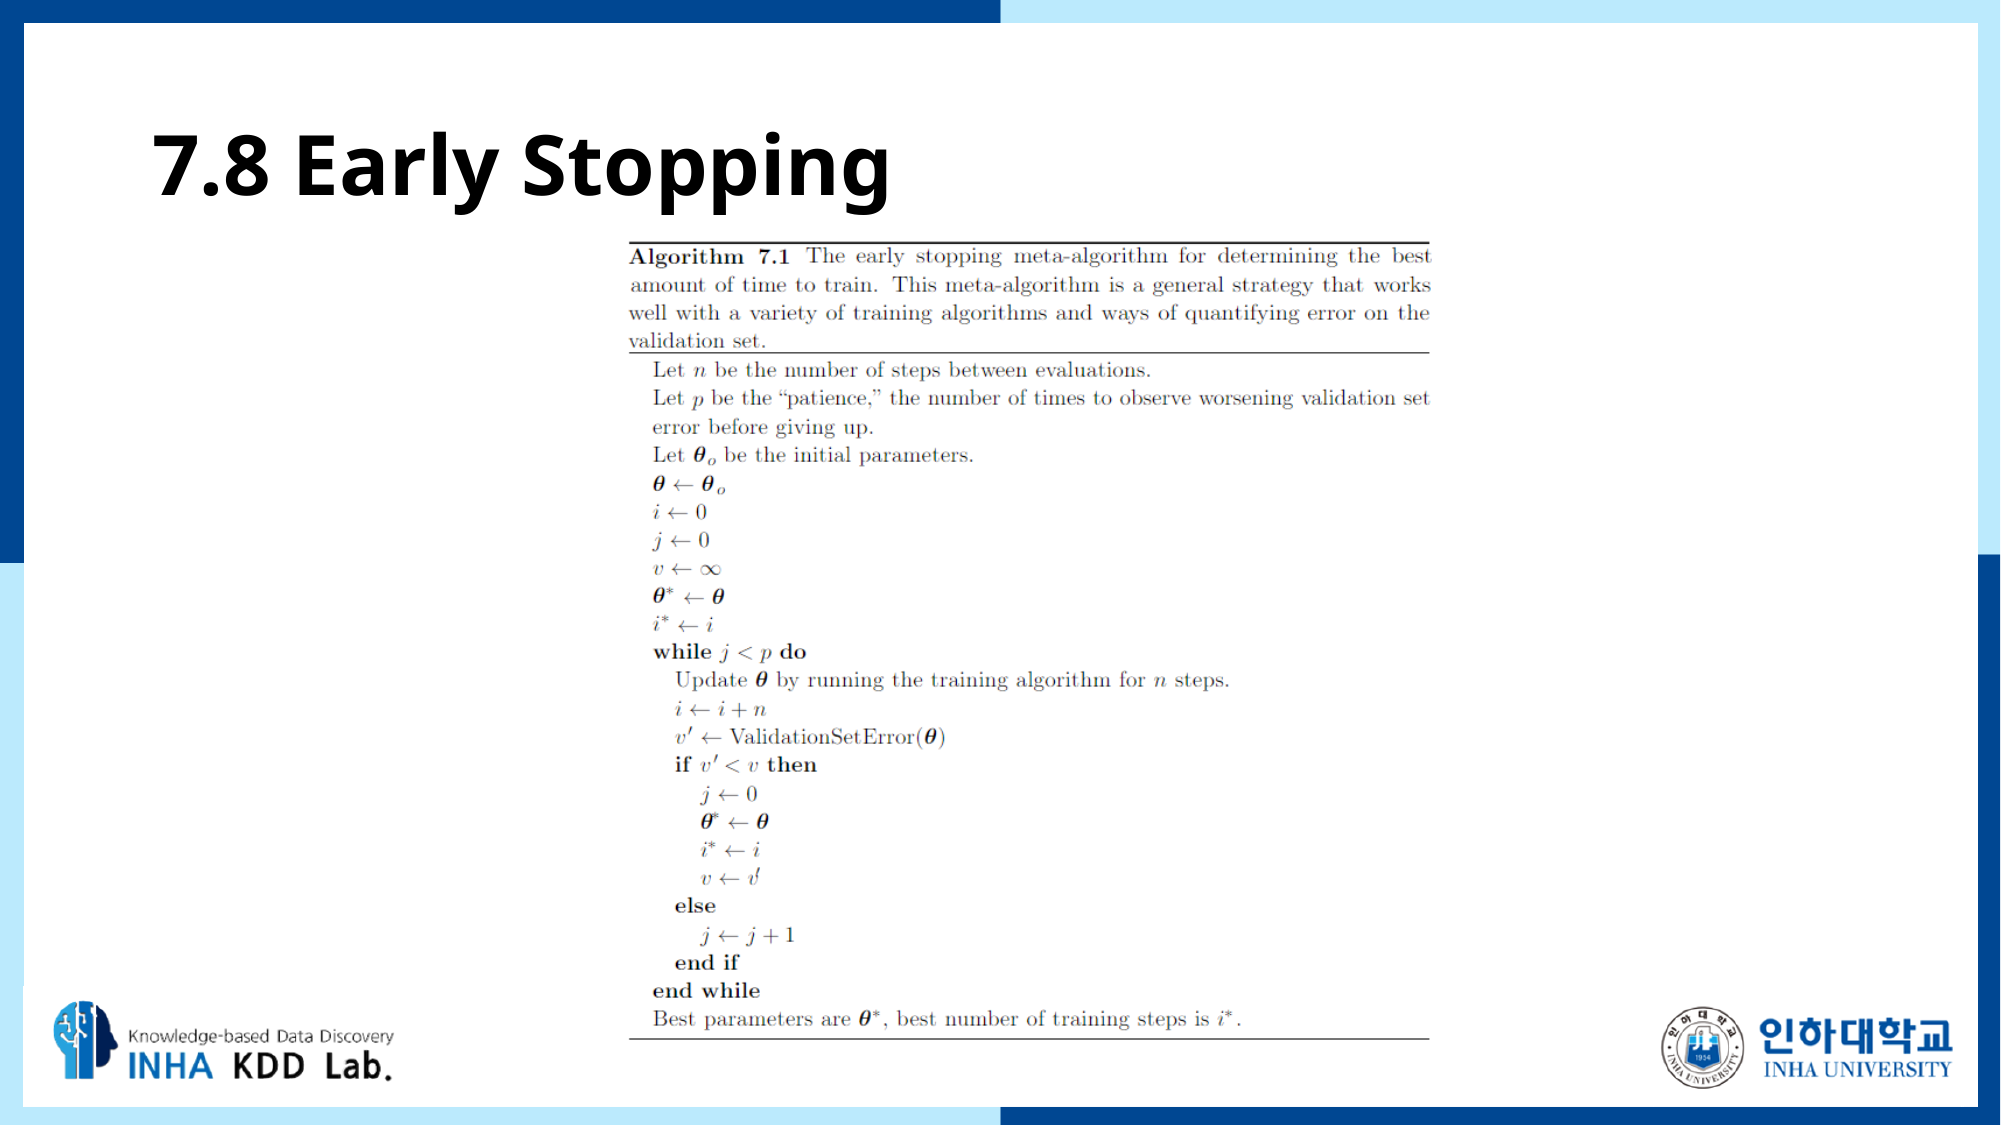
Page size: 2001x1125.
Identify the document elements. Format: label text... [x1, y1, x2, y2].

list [627, 237, 1440, 1042]
picture [0, 0, 2001, 1125]
title 7.8 Early Stopping [137, 59, 1863, 278]
